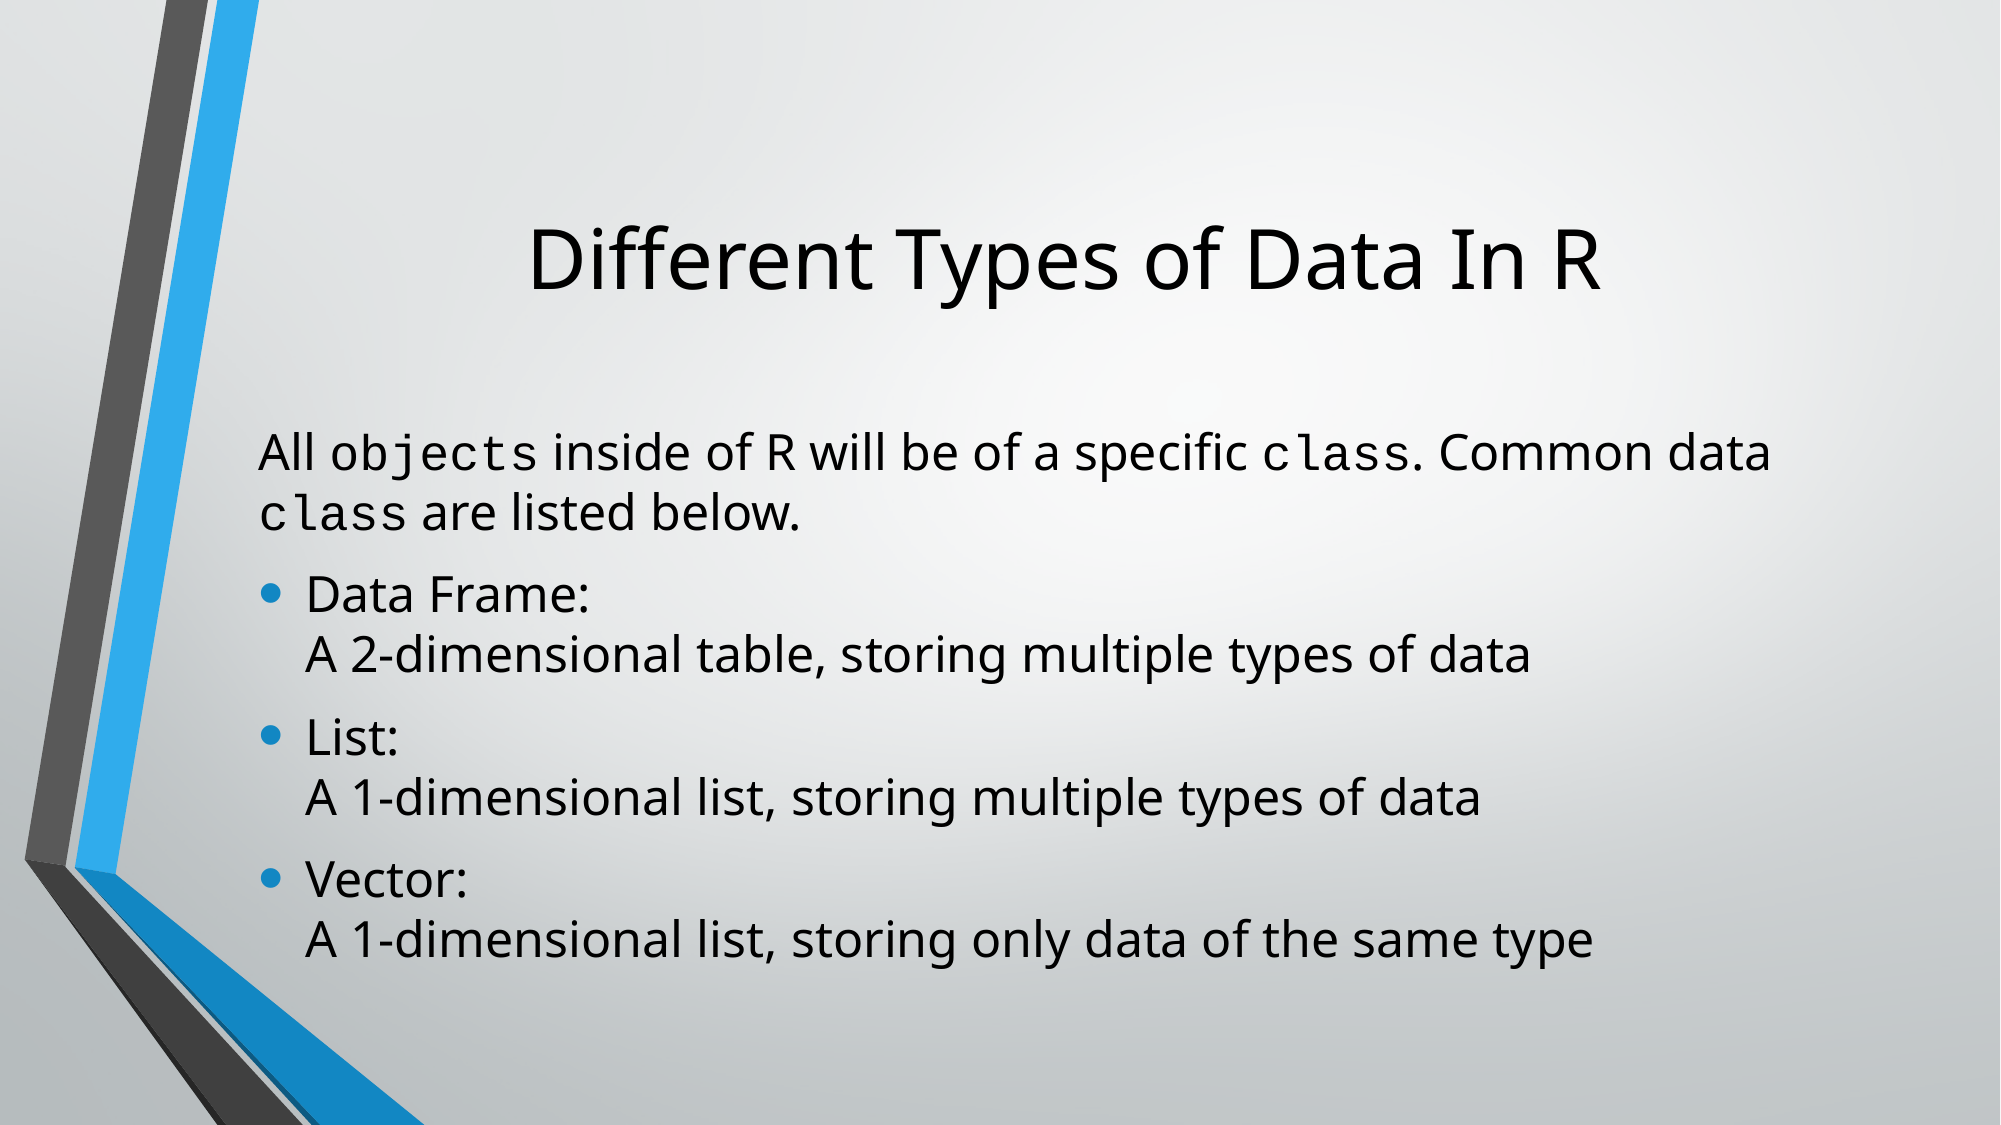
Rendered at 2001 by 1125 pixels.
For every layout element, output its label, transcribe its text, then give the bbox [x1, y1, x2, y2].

list All objects inside of R will be of a specific class. Common data class are listed below. Data Frame: A 2-dimensional table, storing multiple types of data List: A 1-dimensional list, storing multiple types of data Vector: A 1-dimensional list, storing only data of the same type [243, 437, 1887, 950]
title Different Types of Data In R [243, 112, 1887, 400]
